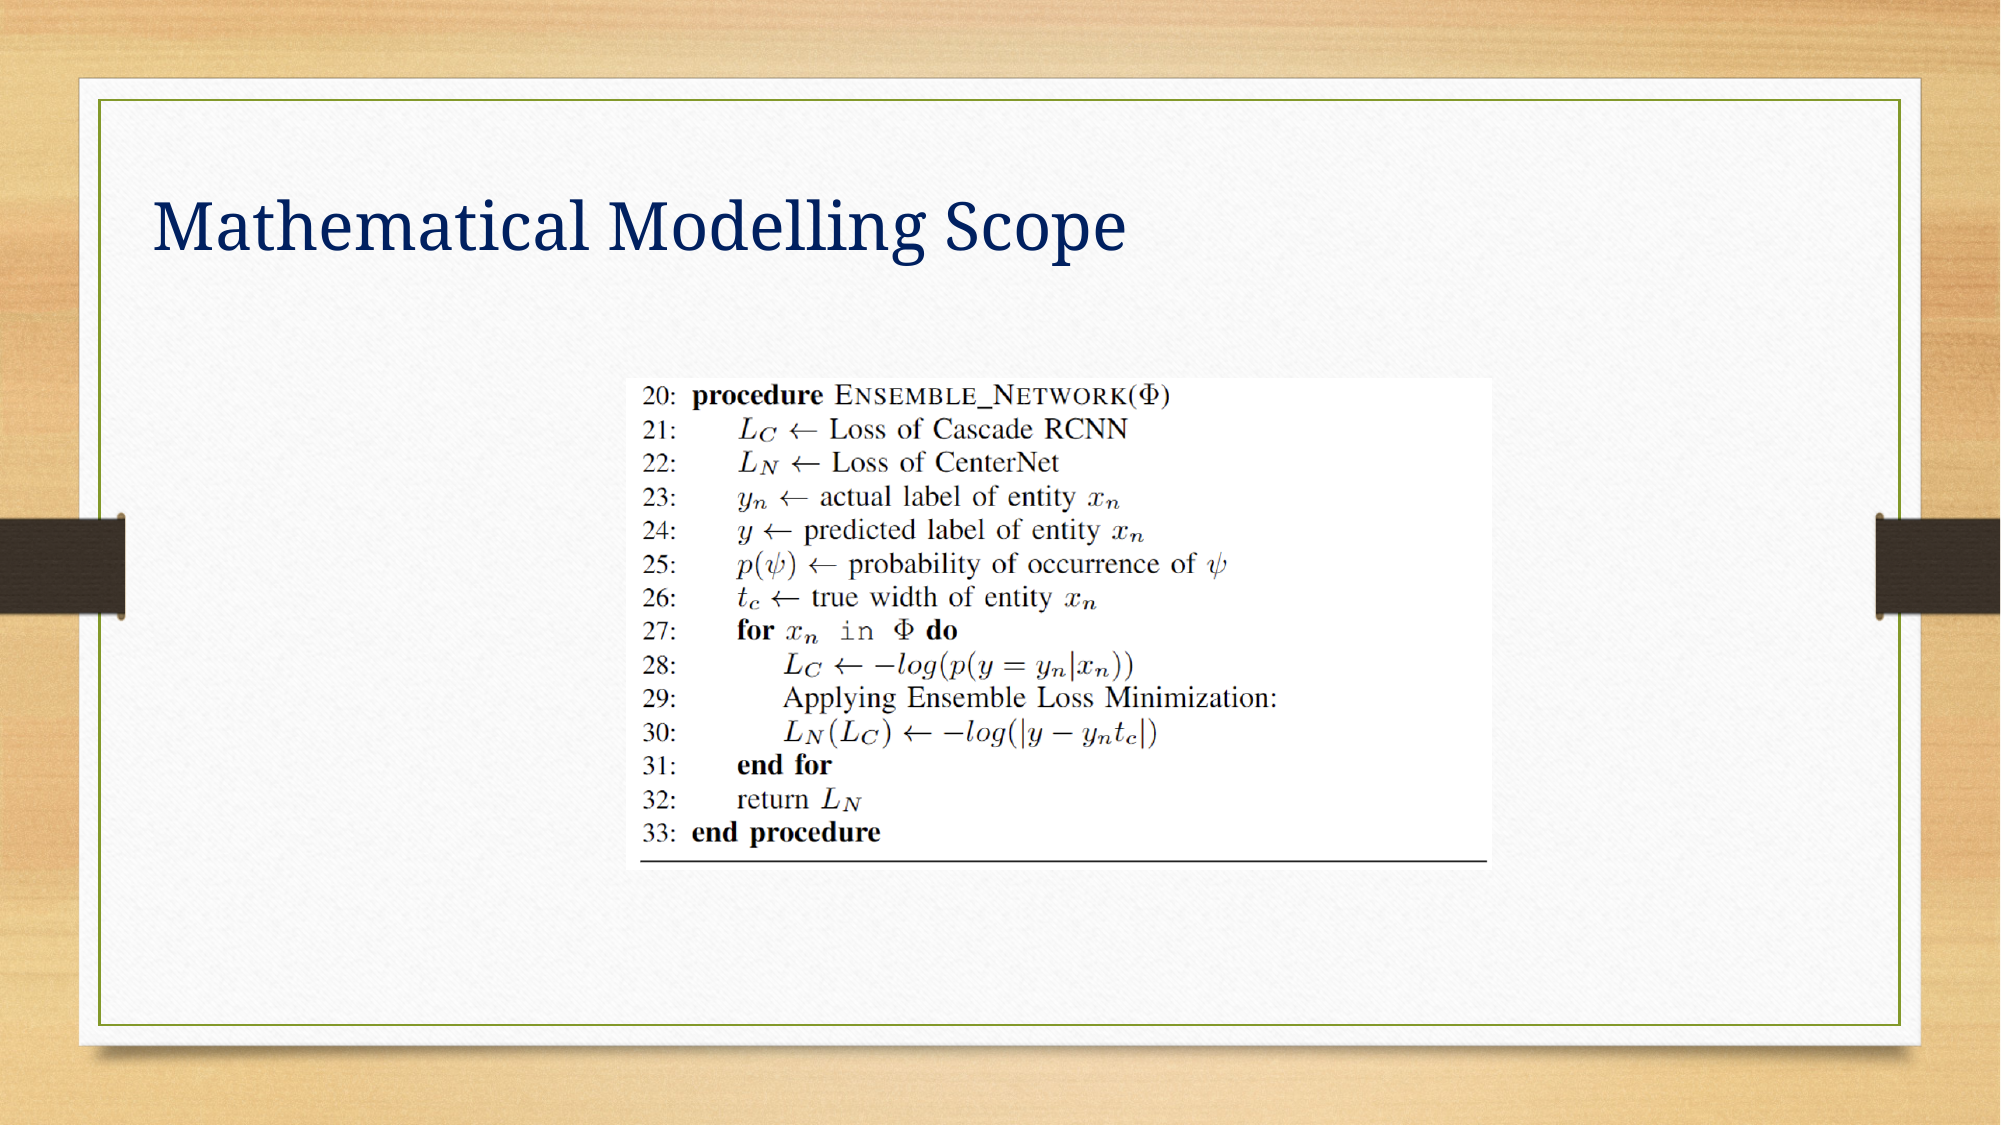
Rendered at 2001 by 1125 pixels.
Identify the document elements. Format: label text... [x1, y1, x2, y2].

picture [0, 0, 2001, 1125]
text_box Mathematical Modelling Scope [138, 176, 1144, 271]
